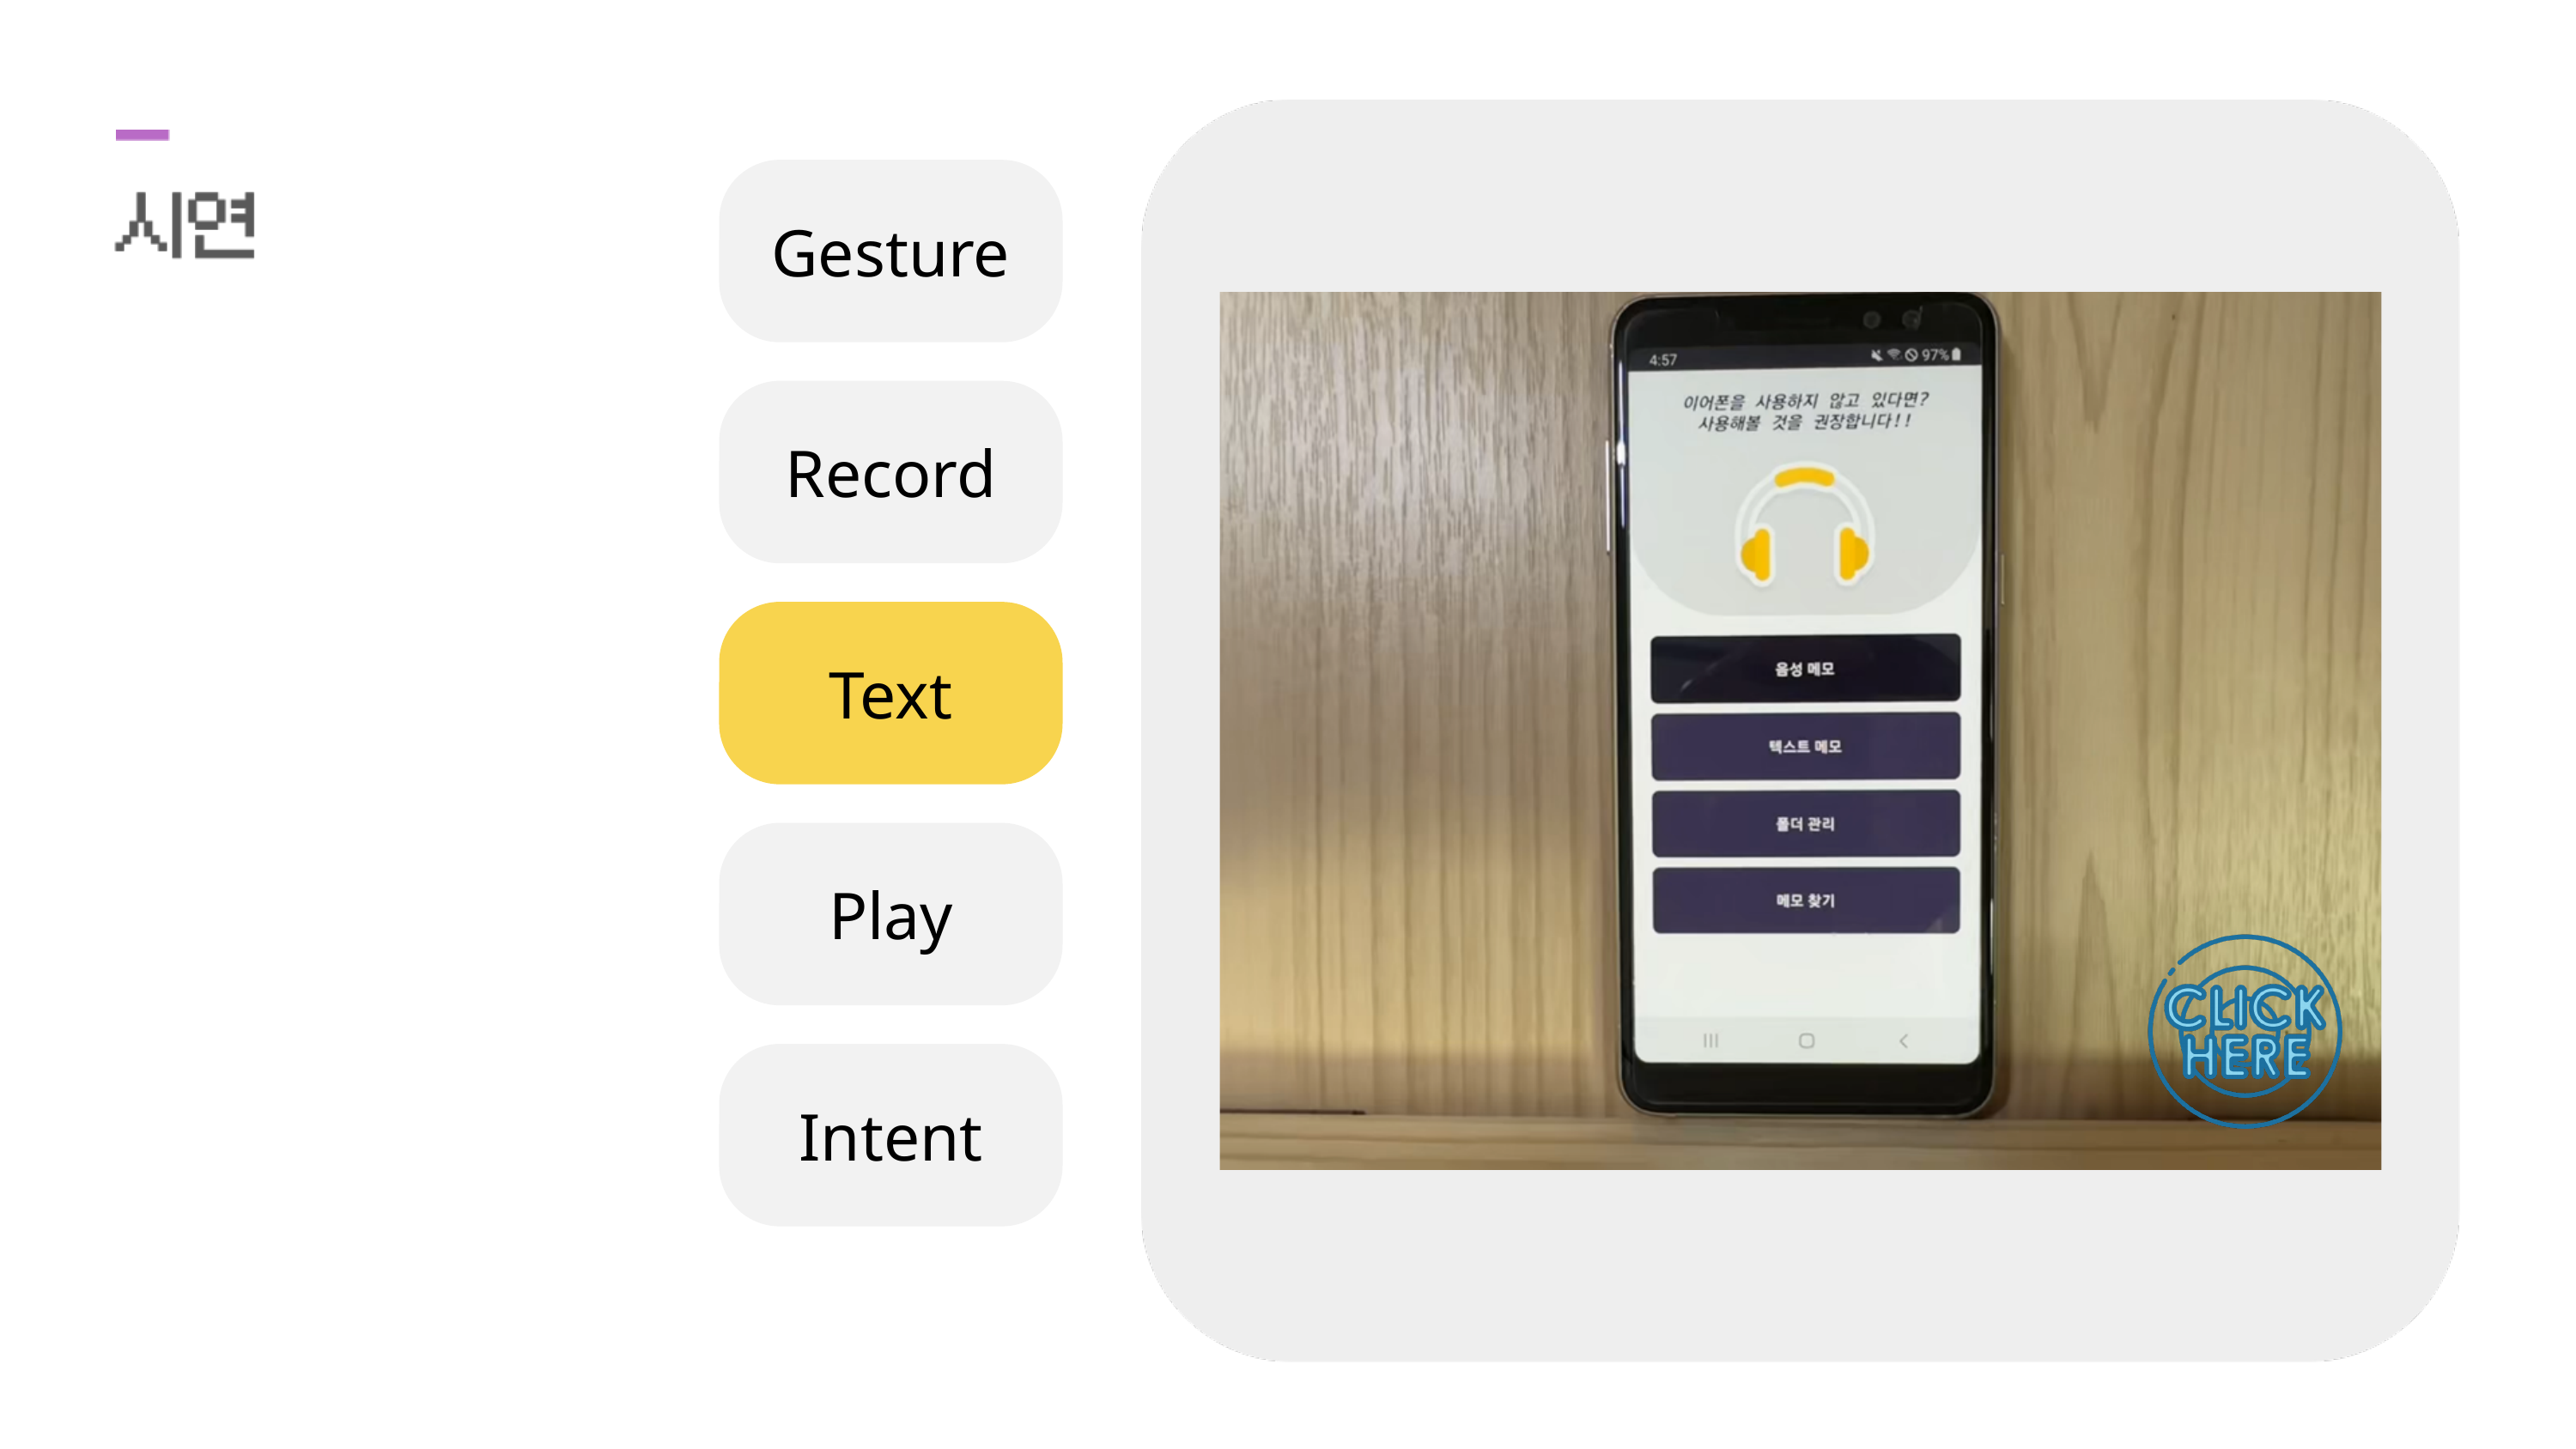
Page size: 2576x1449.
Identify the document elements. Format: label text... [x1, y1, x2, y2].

picture [2146, 932, 2344, 1131]
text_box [1141, 100, 2460, 1362]
picture [93, 132, 319, 343]
text_box Record [717, 379, 1065, 566]
text_box Play [717, 821, 1065, 1008]
text_box Gesture [717, 158, 1065, 344]
text_box Text [717, 600, 1065, 786]
text_box Intent [717, 1041, 1065, 1228]
